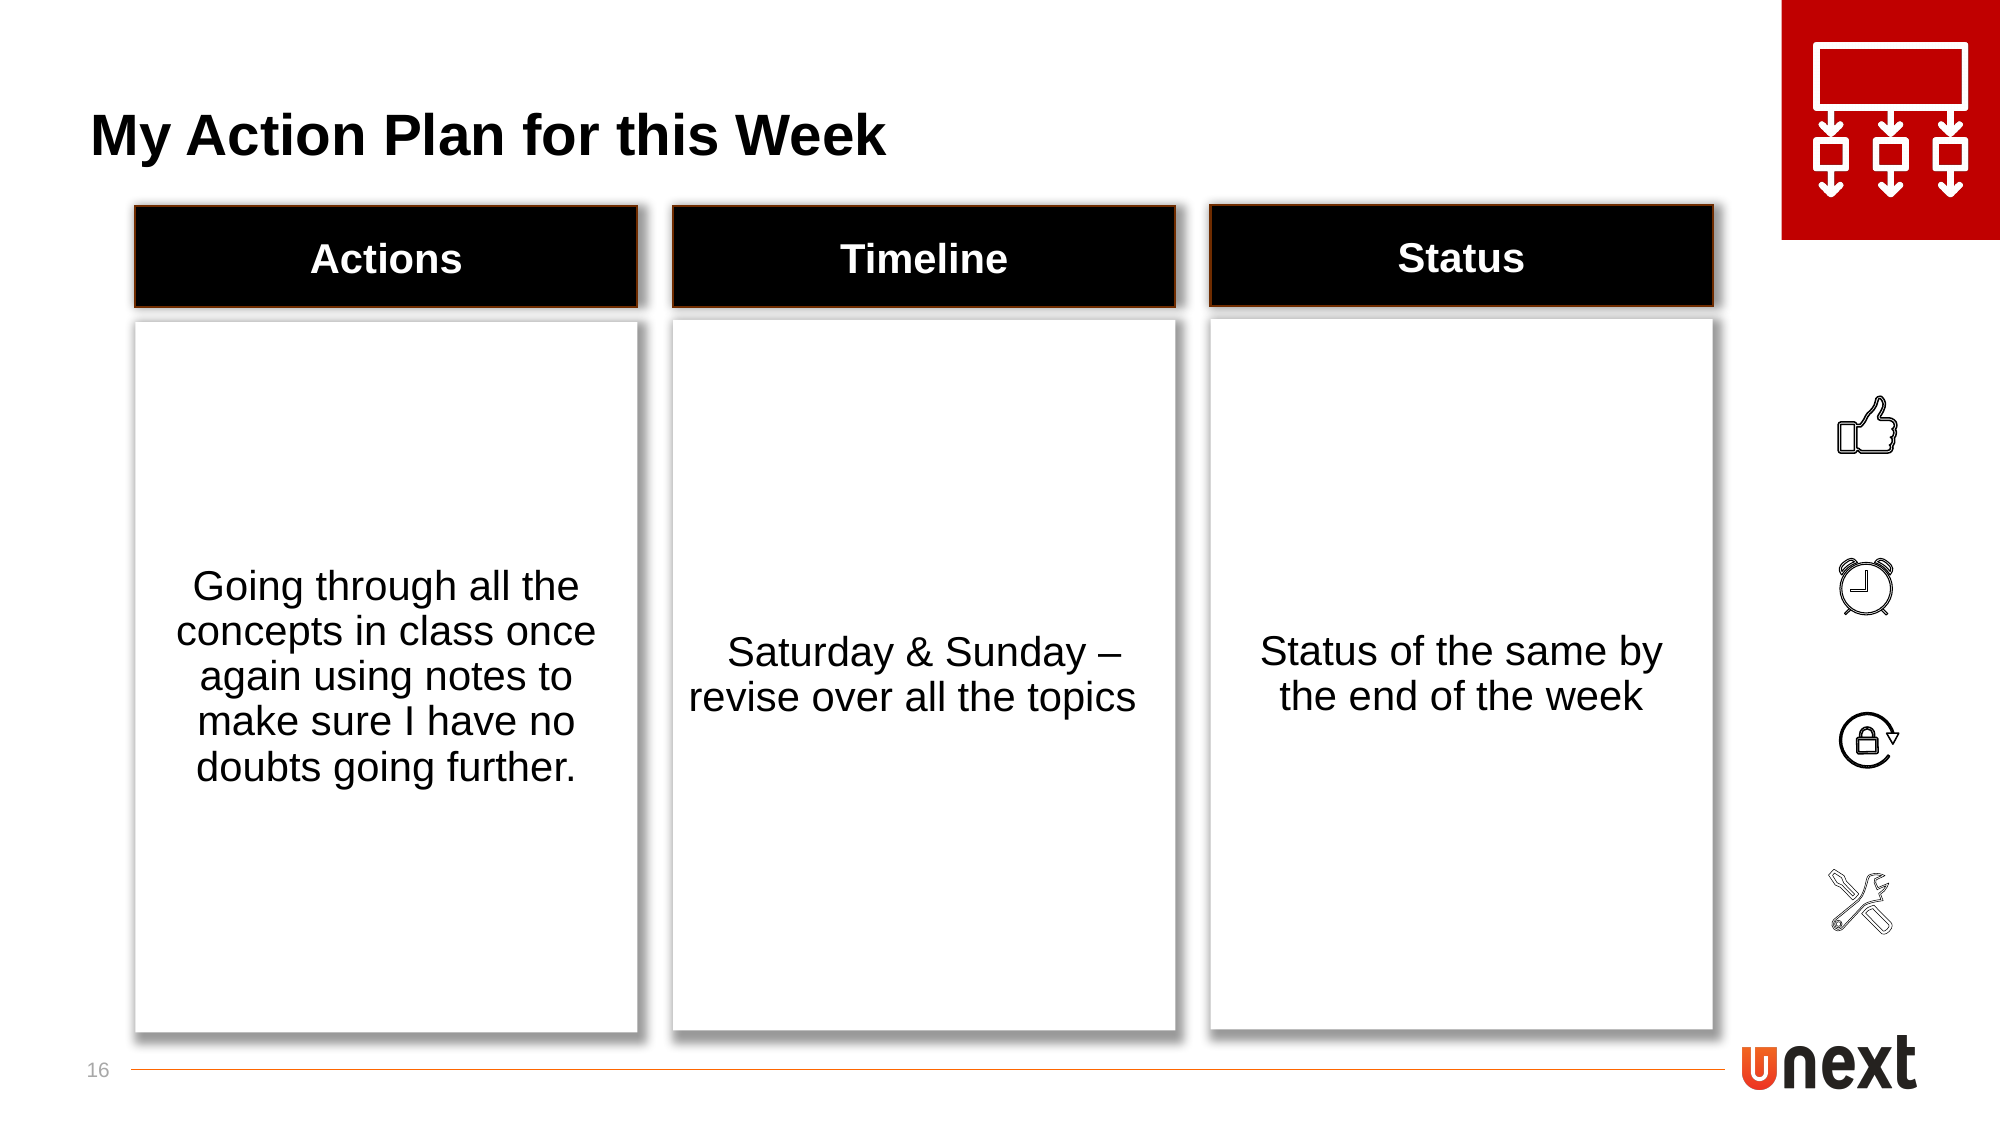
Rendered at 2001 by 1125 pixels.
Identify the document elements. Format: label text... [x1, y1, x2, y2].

text_box Timeline [672, 205, 1176, 308]
picture [1742, 1035, 1917, 1090]
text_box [1798, 364, 1935, 500]
text_box Saturday & Sunday – revise over all the topics [673, 319, 1176, 1031]
text_box Status of the same by the end of the week [1210, 319, 1713, 1030]
slide_number 16 [48, 1047, 110, 1091]
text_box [1793, 833, 1929, 969]
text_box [1798, 519, 1935, 656]
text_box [1798, 674, 1935, 810]
picture [1804, 33, 1977, 207]
title My Action Plan for this Week [76, 78, 1804, 196]
text_box [1781, 0, 2000, 241]
text_box Going through all the concepts in class once again using notes to make sure I have no doubts going further. [135, 322, 638, 1033]
text_box Status [1209, 204, 1714, 307]
text_box Actions [134, 205, 638, 308]
